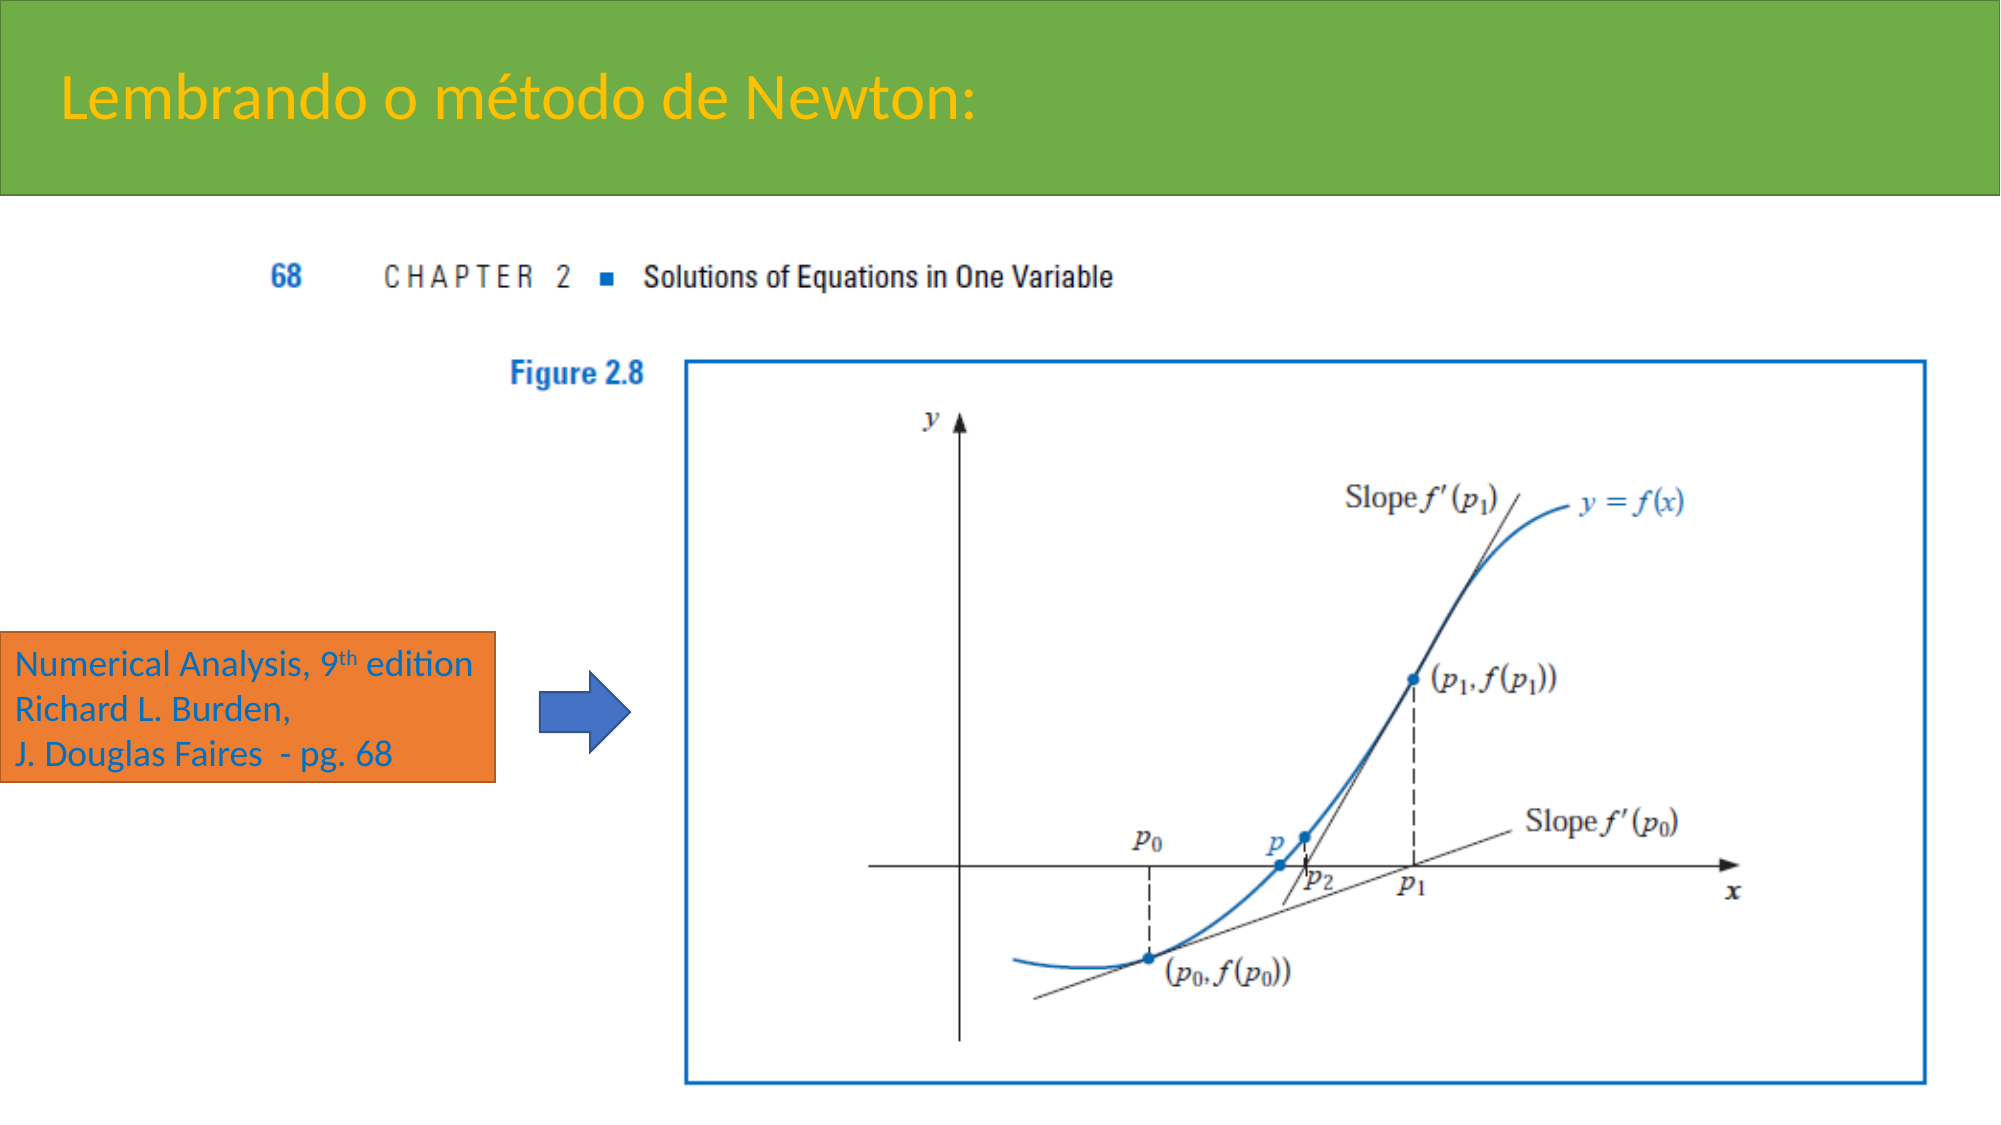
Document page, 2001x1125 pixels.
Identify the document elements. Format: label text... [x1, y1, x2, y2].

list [239, 235, 2000, 1125]
text_box Numerical Analysis, 9th edition Richard L. Burden, J. Douglas Faires - pg. 68 [0, 631, 239, 783]
